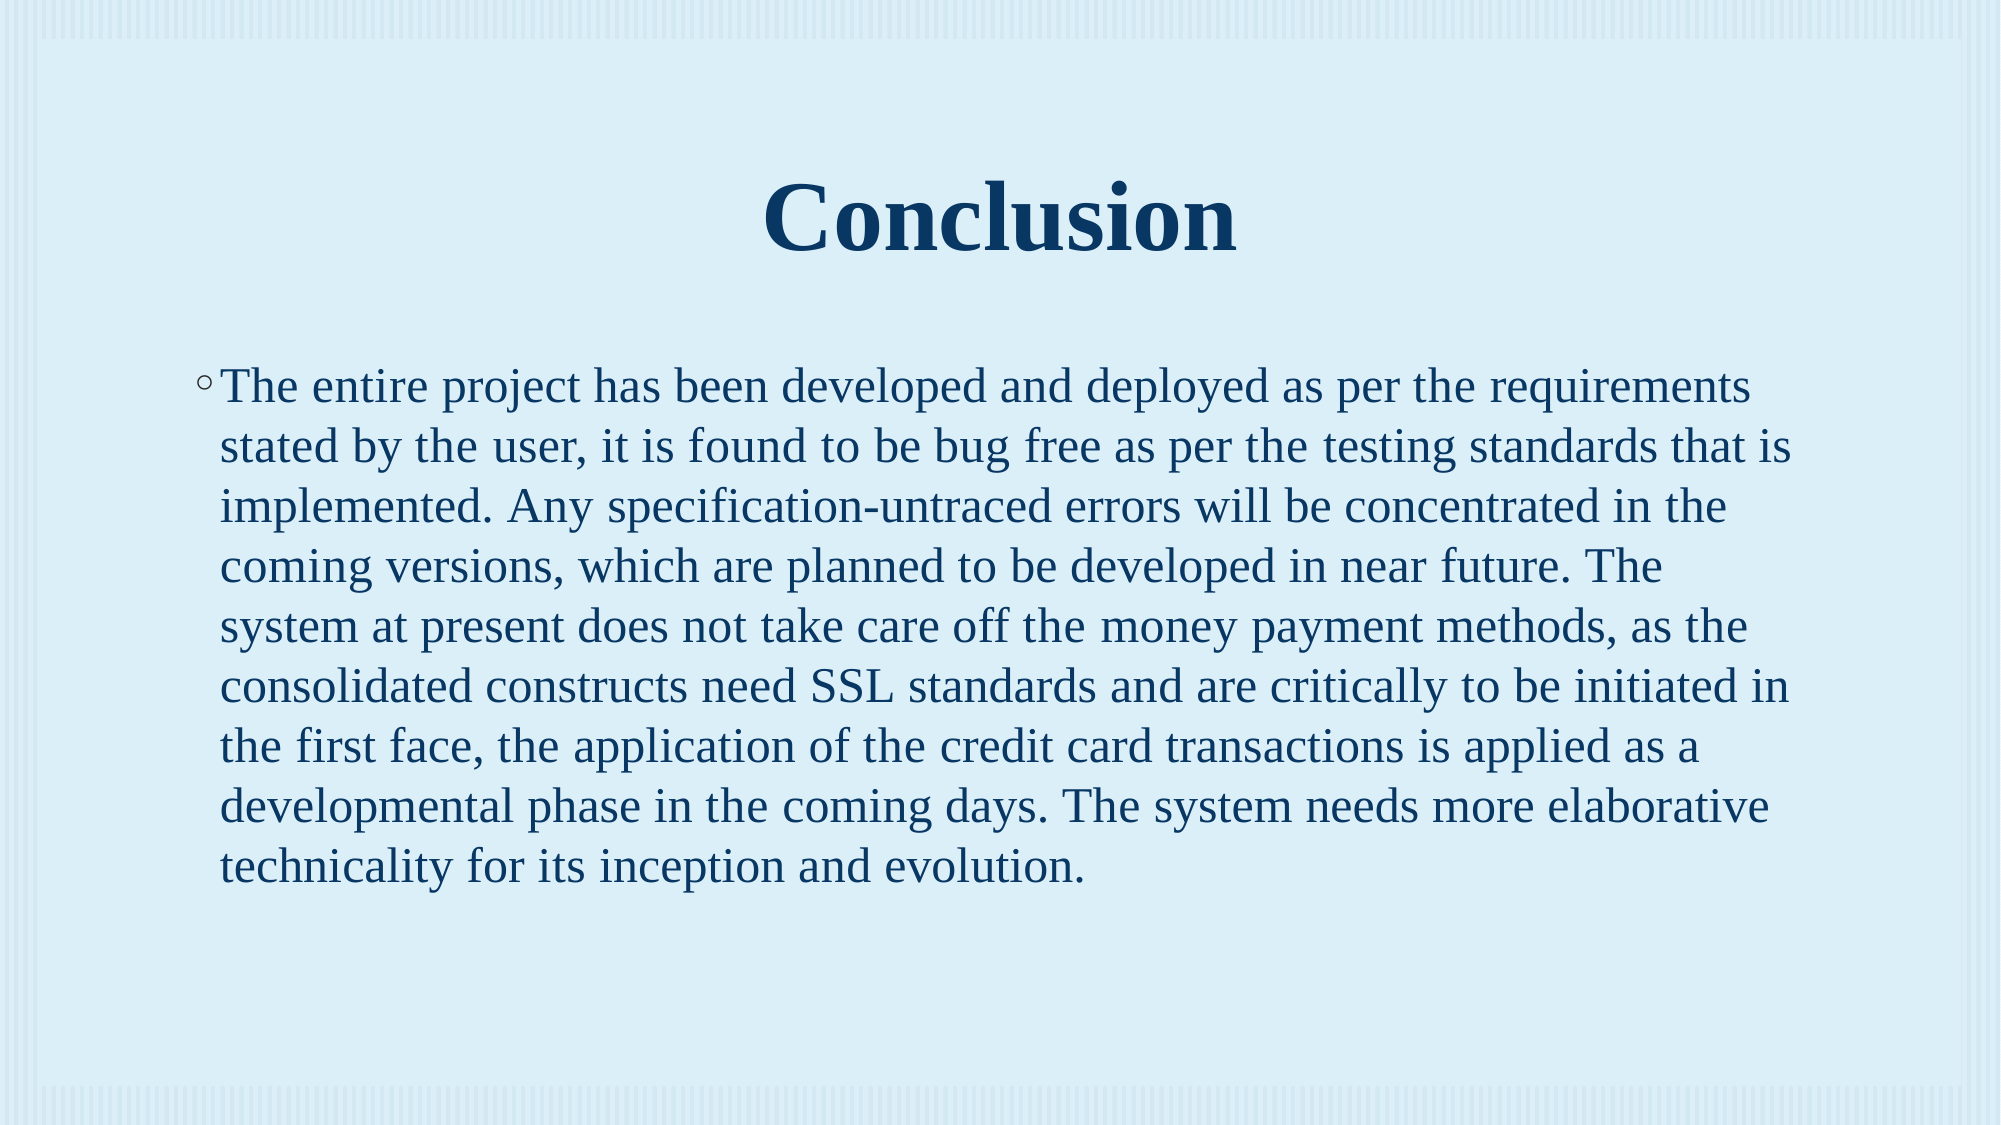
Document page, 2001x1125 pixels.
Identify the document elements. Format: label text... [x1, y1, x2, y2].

title Conclusion [174, 105, 1825, 331]
list The entire project has been developed and deployed as per the requirements stated by the user, it is found to be bug free as per the testing standards that is implemented. Any specification-untraced errors will be concentrated in the coming versions, which are planned to be developed in near future. The system at present does not take care off the money payment methods, as the consolidated constructs need SSL standards and are critically to be initiated in the first face, the application of the credit card transactions is applied as a developmental phase in the coming days. The system needs more elaborative technicality for its inception and evolution. [174, 345, 1825, 990]
